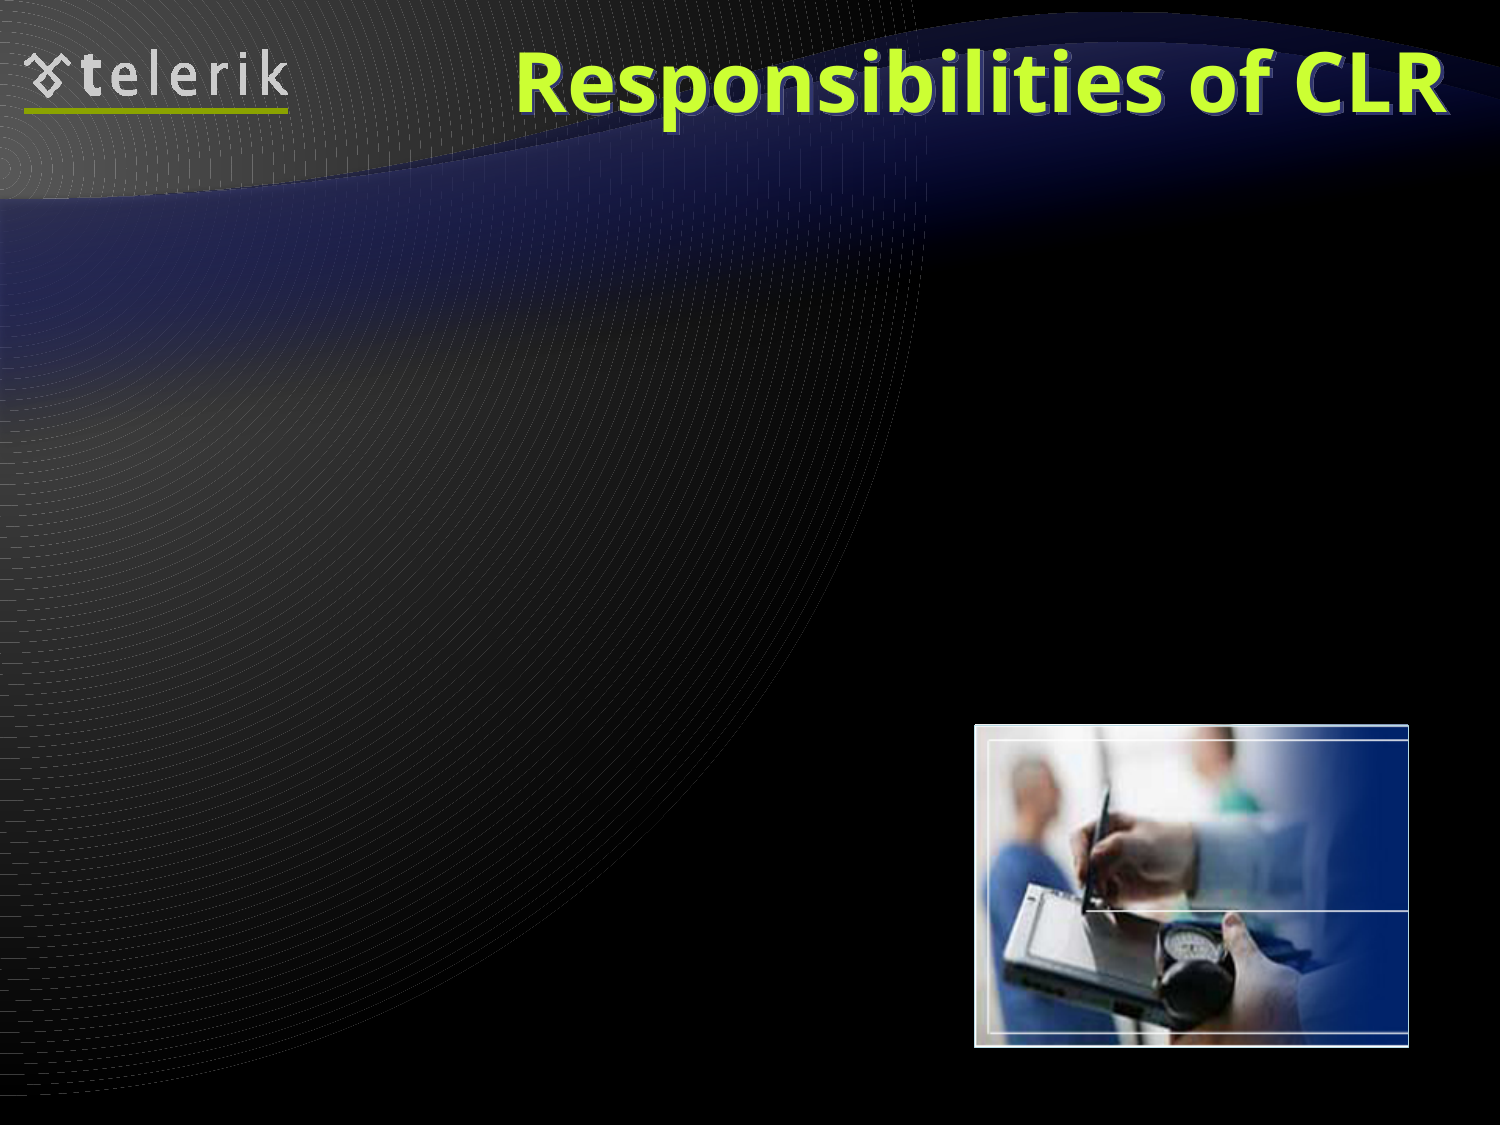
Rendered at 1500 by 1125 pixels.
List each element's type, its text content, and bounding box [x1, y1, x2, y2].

picture [24, 49, 288, 114]
title Responsibilities of CLR [300, 12, 1463, 163]
picture [974, 724, 1409, 1048]
